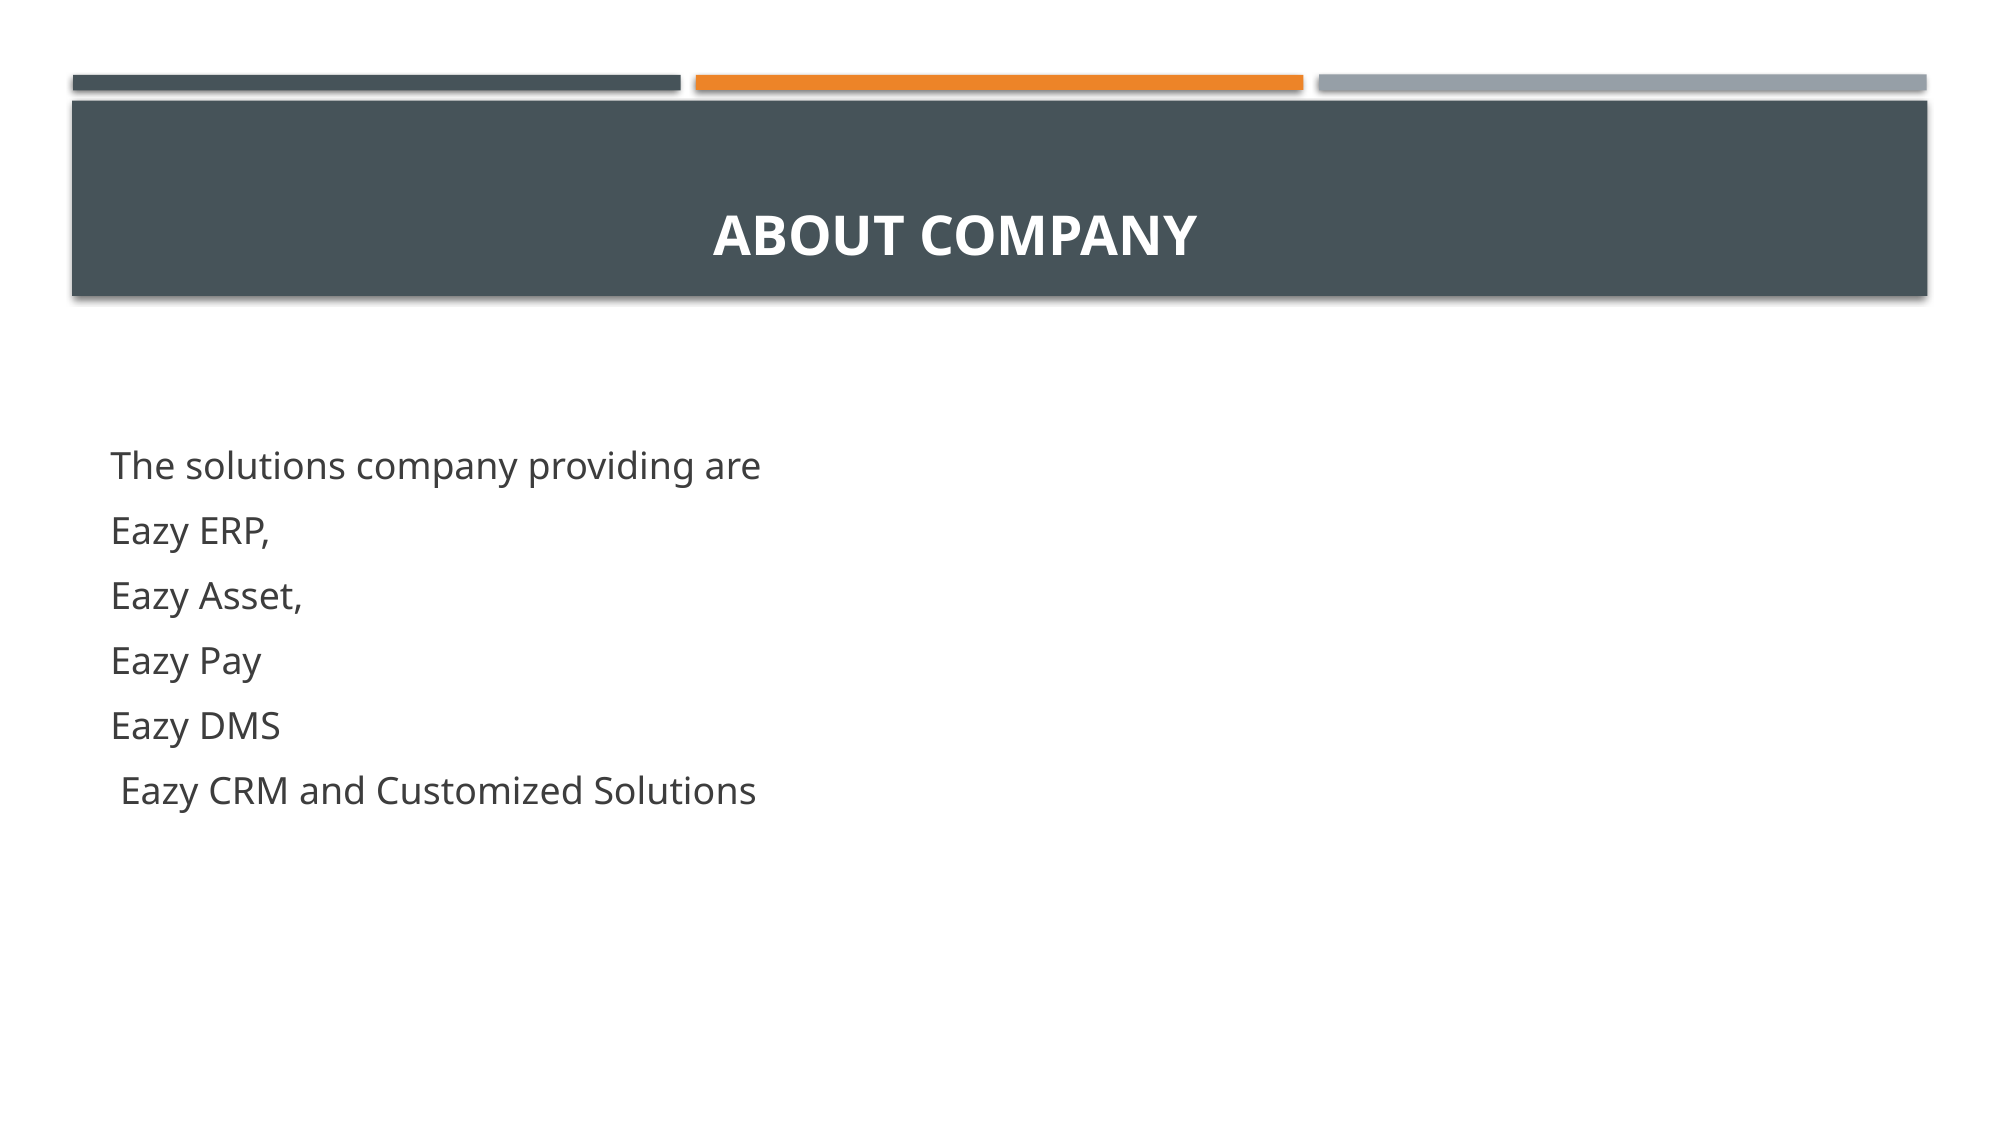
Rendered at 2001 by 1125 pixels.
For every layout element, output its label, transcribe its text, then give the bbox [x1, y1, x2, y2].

list The solutions company providing are Eazy ERP, Eazy Asset, Eazy Pay Eazy DMS Eazy CRM and Customized Solutions [95, 357, 1905, 962]
title About Company [50, 191, 1861, 358]
